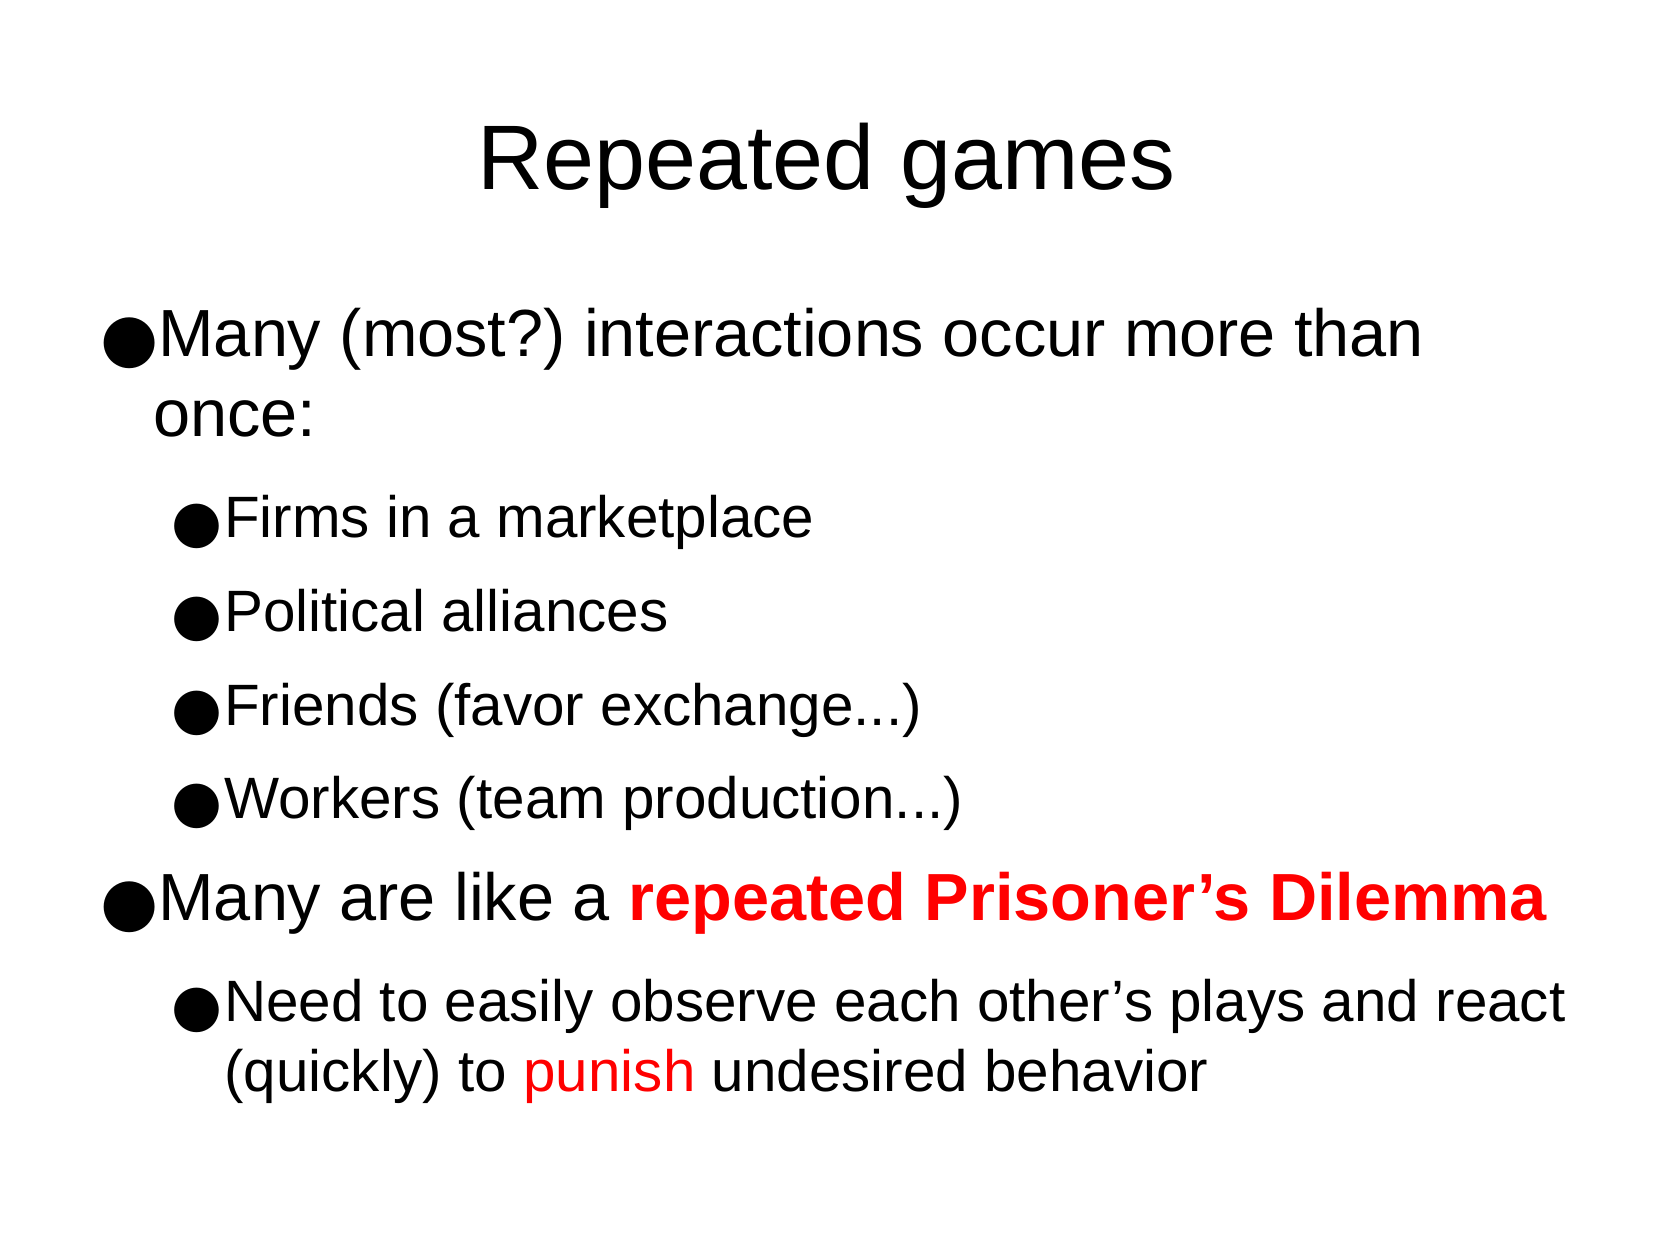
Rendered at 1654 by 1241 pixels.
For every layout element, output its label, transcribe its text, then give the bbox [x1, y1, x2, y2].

text_box Repeated games [82, 49, 1571, 257]
text_box Many (most?) interactions occur more than once: Firms in a marketplace Political alliances Friends (favor exchange...) Workers (team production...) Many are like a repeated Prisoner’s Dilemma Need to easily observe each other’s plays and react (quickly) to punish undesired behavior [82, 290, 1571, 1157]
